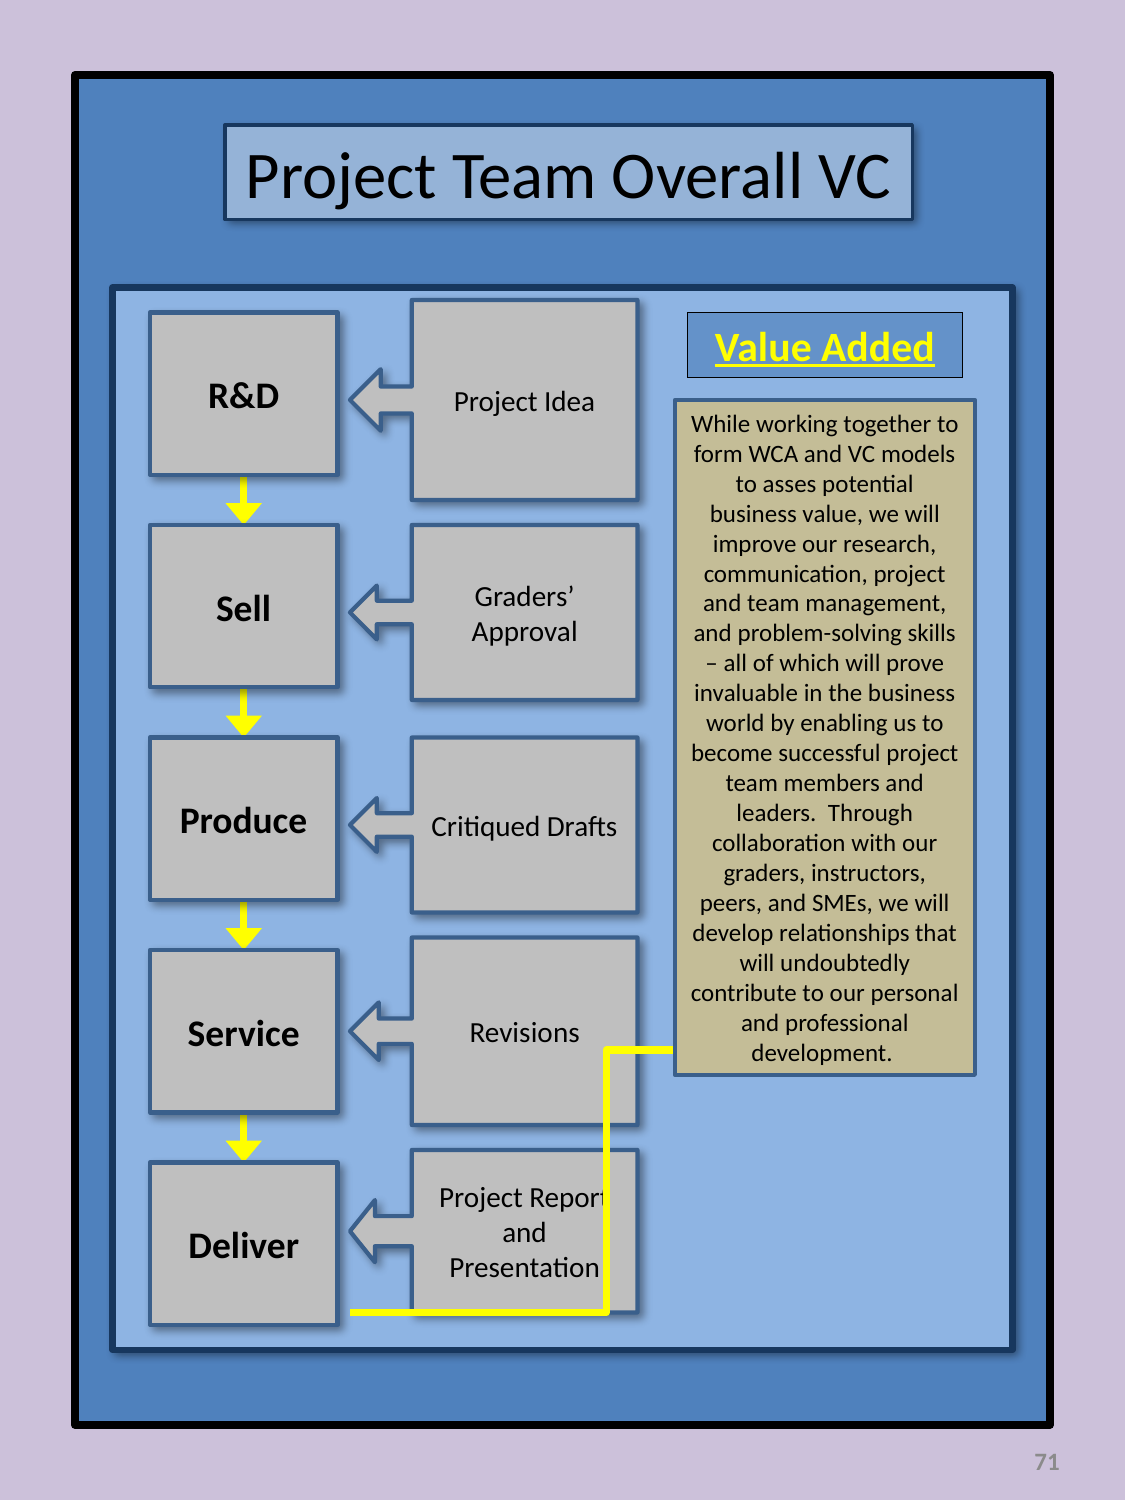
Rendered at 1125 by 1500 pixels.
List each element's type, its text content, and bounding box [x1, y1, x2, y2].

text_box Critiqued Drafts [347, 735, 640, 915]
text_box Deliver [148, 1160, 340, 1327]
text_box Project Idea [347, 297, 640, 503]
text_box Graders’ Approval [347, 522, 640, 703]
text_box R&D [148, 310, 340, 477]
text_box Project Team Overall VC [224, 124, 913, 220]
text_box Sell [148, 523, 340, 689]
slide_number 71 [812, 1420, 1075, 1500]
text_box Revisions [347, 935, 640, 1048]
text_box Value Added [687, 312, 963, 378]
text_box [349, 1049, 863, 1313]
text_box [110, 285, 1014, 1352]
text_box Produce [148, 735, 340, 902]
text_box Service [148, 948, 340, 1115]
text_box While working together to form WCA and VC models to asses potential business value, we will improve our research, communication, project and team management, and problem-solving skills – all of which will prove invaluable in the business world by enabling us to become successful project team members and leaders. Through collaboration with our graders, instructors, peers, and SMEs, we will develop relationships that will undoubtedly contribute to our personal and professional development. [673, 398, 977, 1077]
text_box [73, 73, 1052, 1427]
